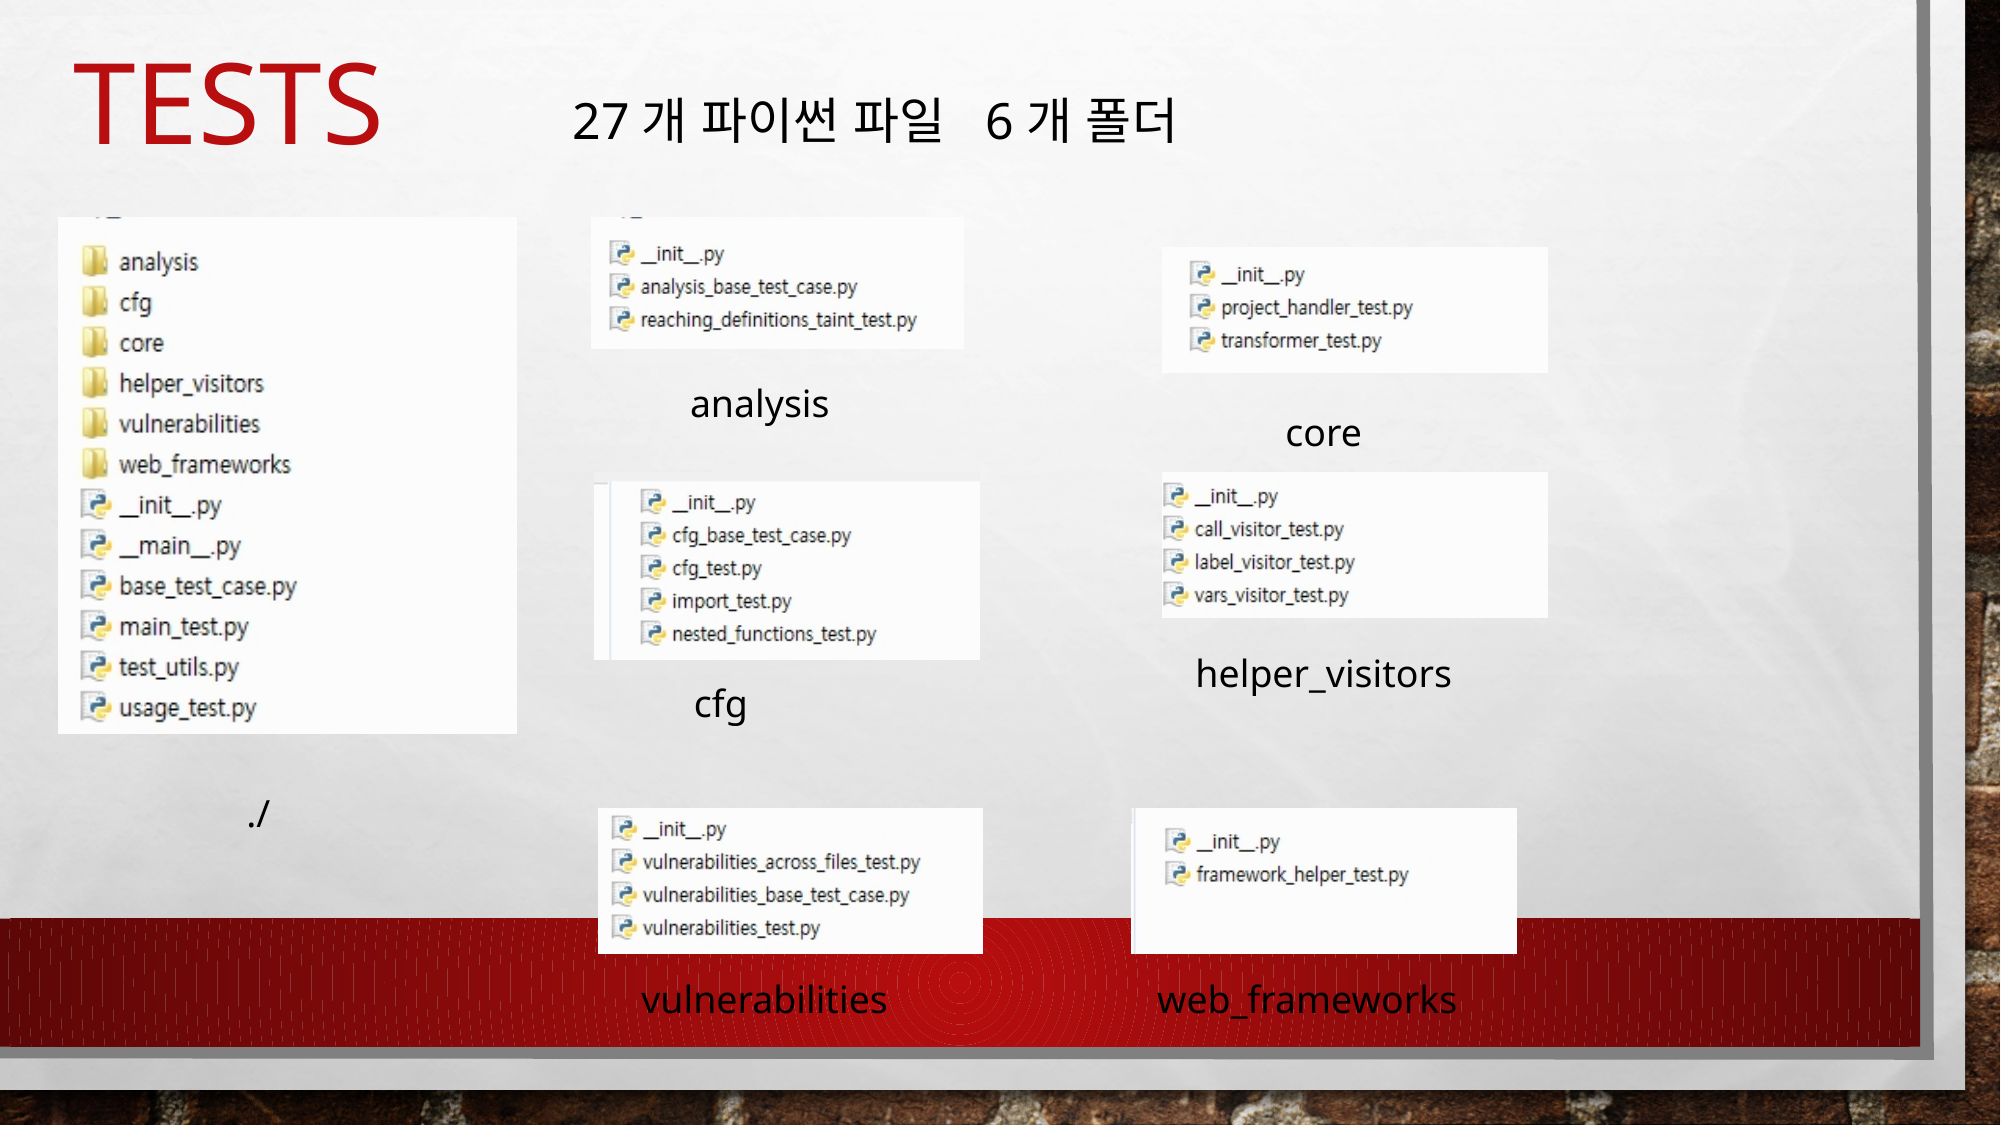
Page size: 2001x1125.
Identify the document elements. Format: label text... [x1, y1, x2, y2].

text_box core [1270, 401, 1377, 462]
picture [1162, 472, 1548, 618]
picture [597, 807, 983, 954]
text_box vulnerabilities [626, 968, 904, 1029]
picture [594, 472, 980, 661]
text_box cfg [679, 672, 763, 733]
text_box analysis [675, 372, 845, 433]
picture [0, 0, 2000, 1125]
picture [591, 217, 964, 349]
picture [1131, 807, 1517, 954]
text_box 27개 파이썬 파일 6개 폴더 [557, 82, 1207, 158]
text_box helper_visitors [1180, 642, 1468, 703]
picture [57, 217, 517, 734]
text_box web_frameworks [1142, 968, 1473, 1029]
title tests [58, 0, 1784, 218]
text_box ./ [231, 783, 286, 843]
picture [1162, 247, 1548, 374]
